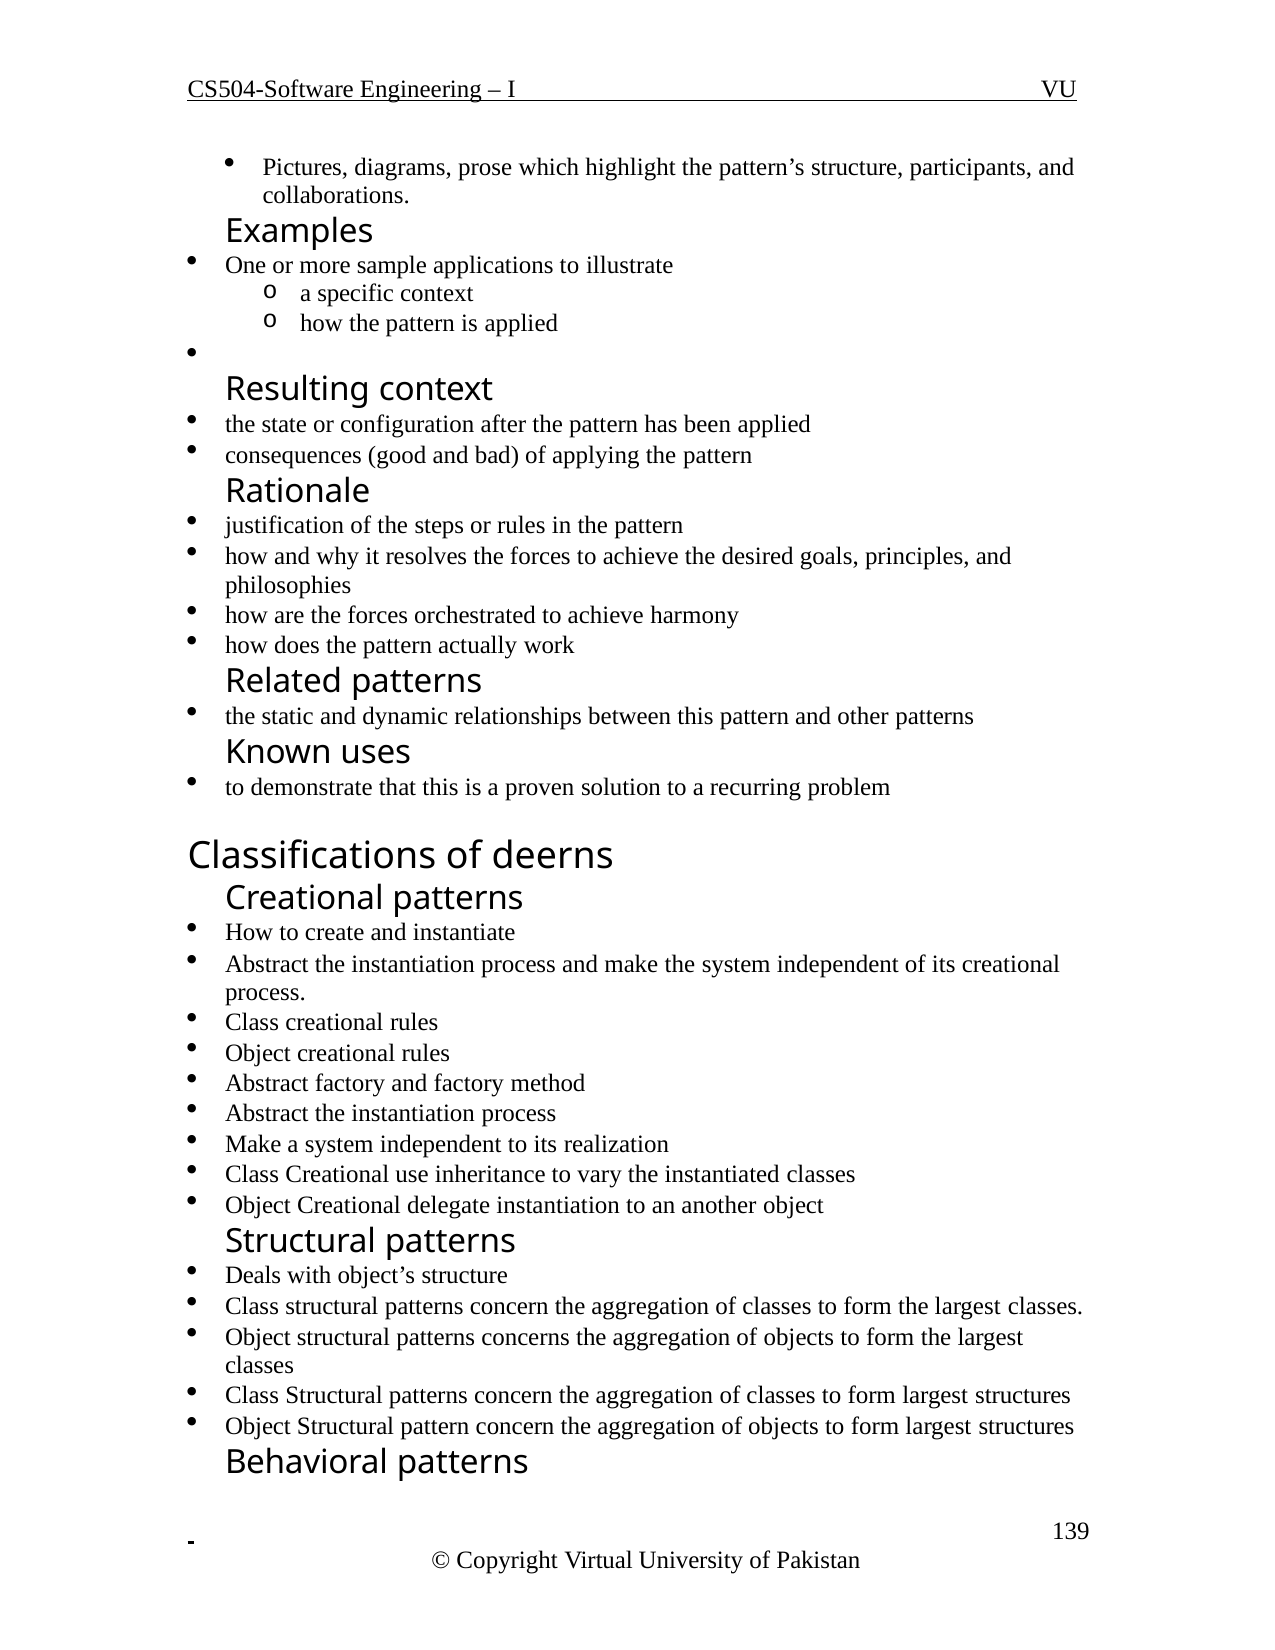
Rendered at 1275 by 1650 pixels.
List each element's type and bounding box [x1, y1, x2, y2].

slide_number [185, 1509, 1092, 1650]
text_box [185, 72, 1080, 103]
text_box [185, 151, 1090, 1481]
